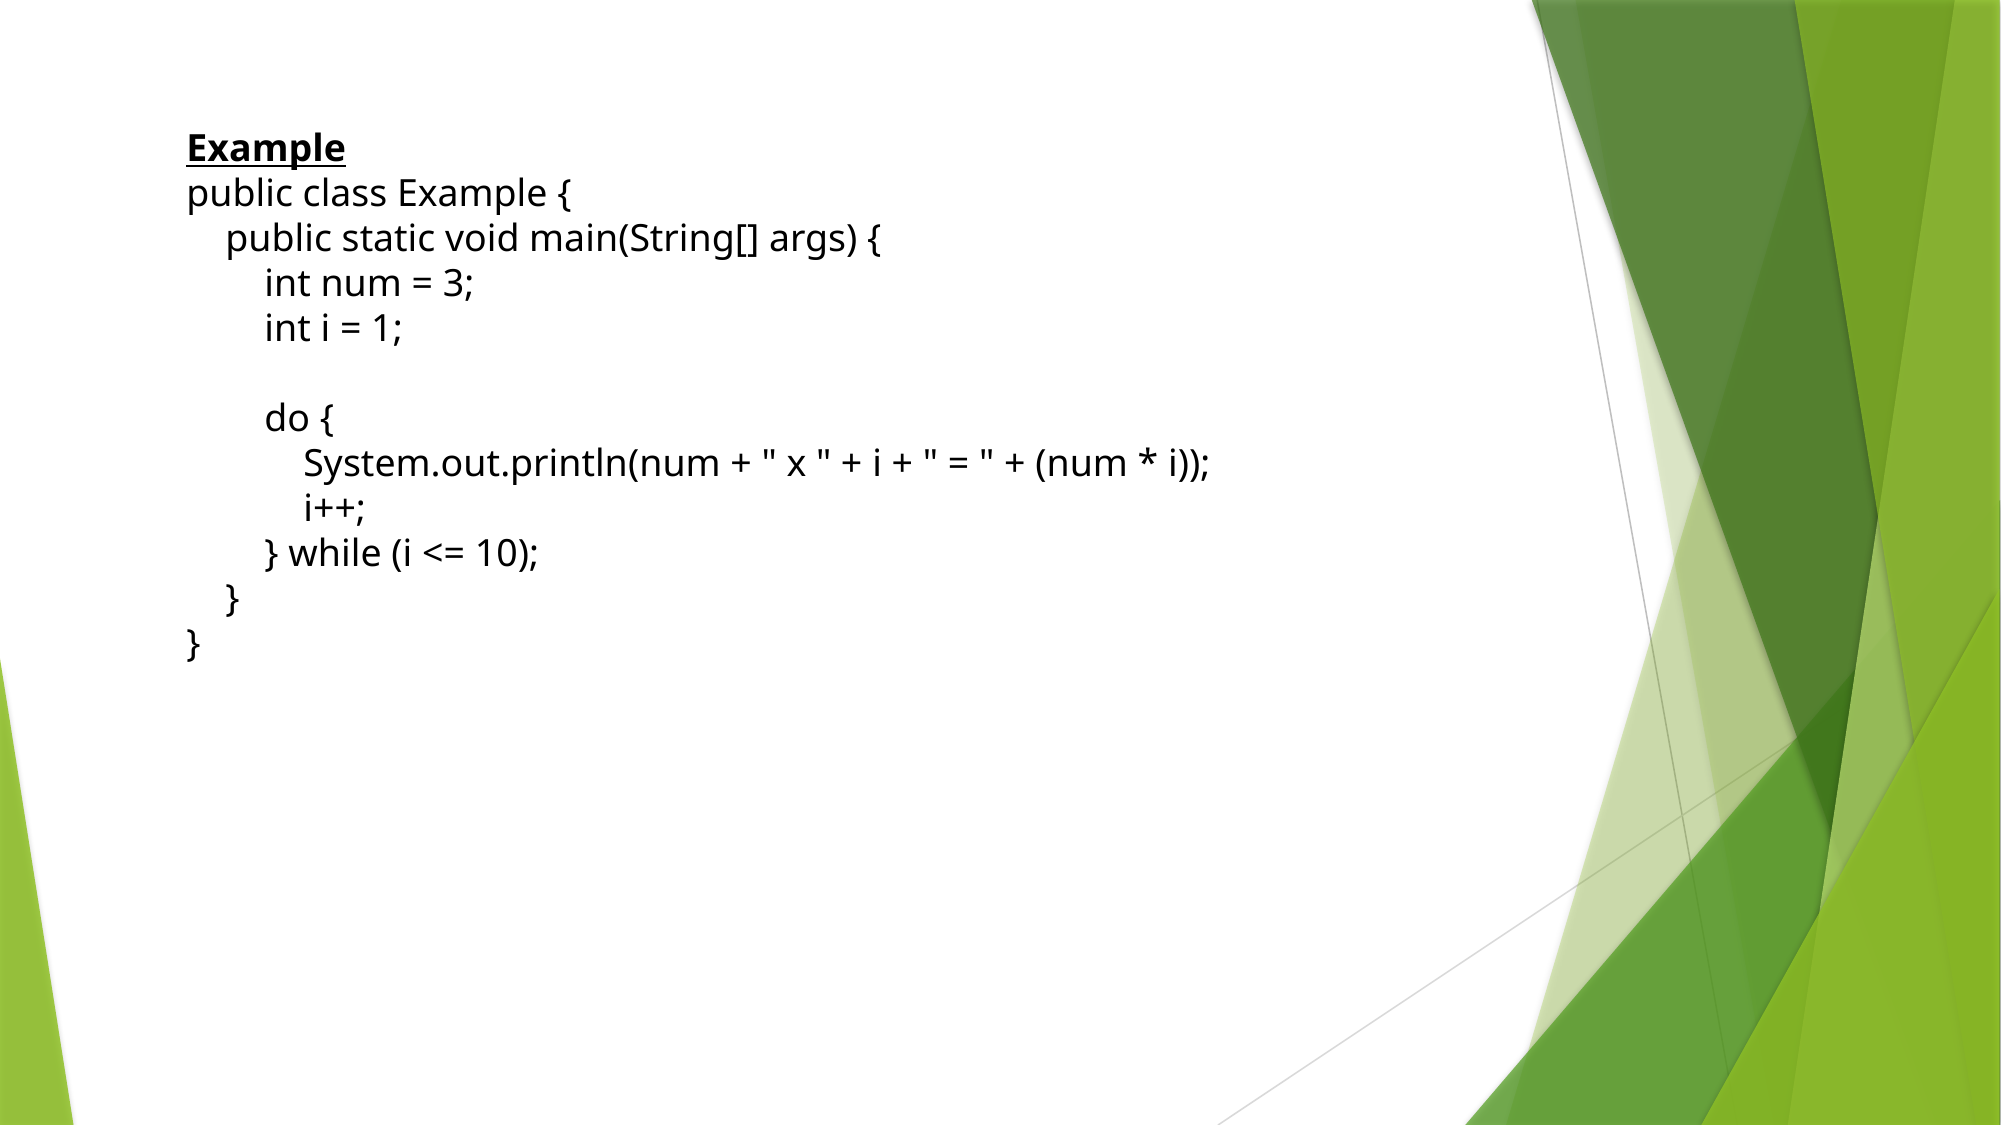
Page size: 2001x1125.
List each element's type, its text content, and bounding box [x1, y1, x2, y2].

text_box Example public class Example { public static void main(String[] args) { int num = 3; int i = 1; do { System.out.println(num + " x " + i + " = " + (num * i)); i++; } while (i <= 10); } } [171, 116, 1254, 717]
